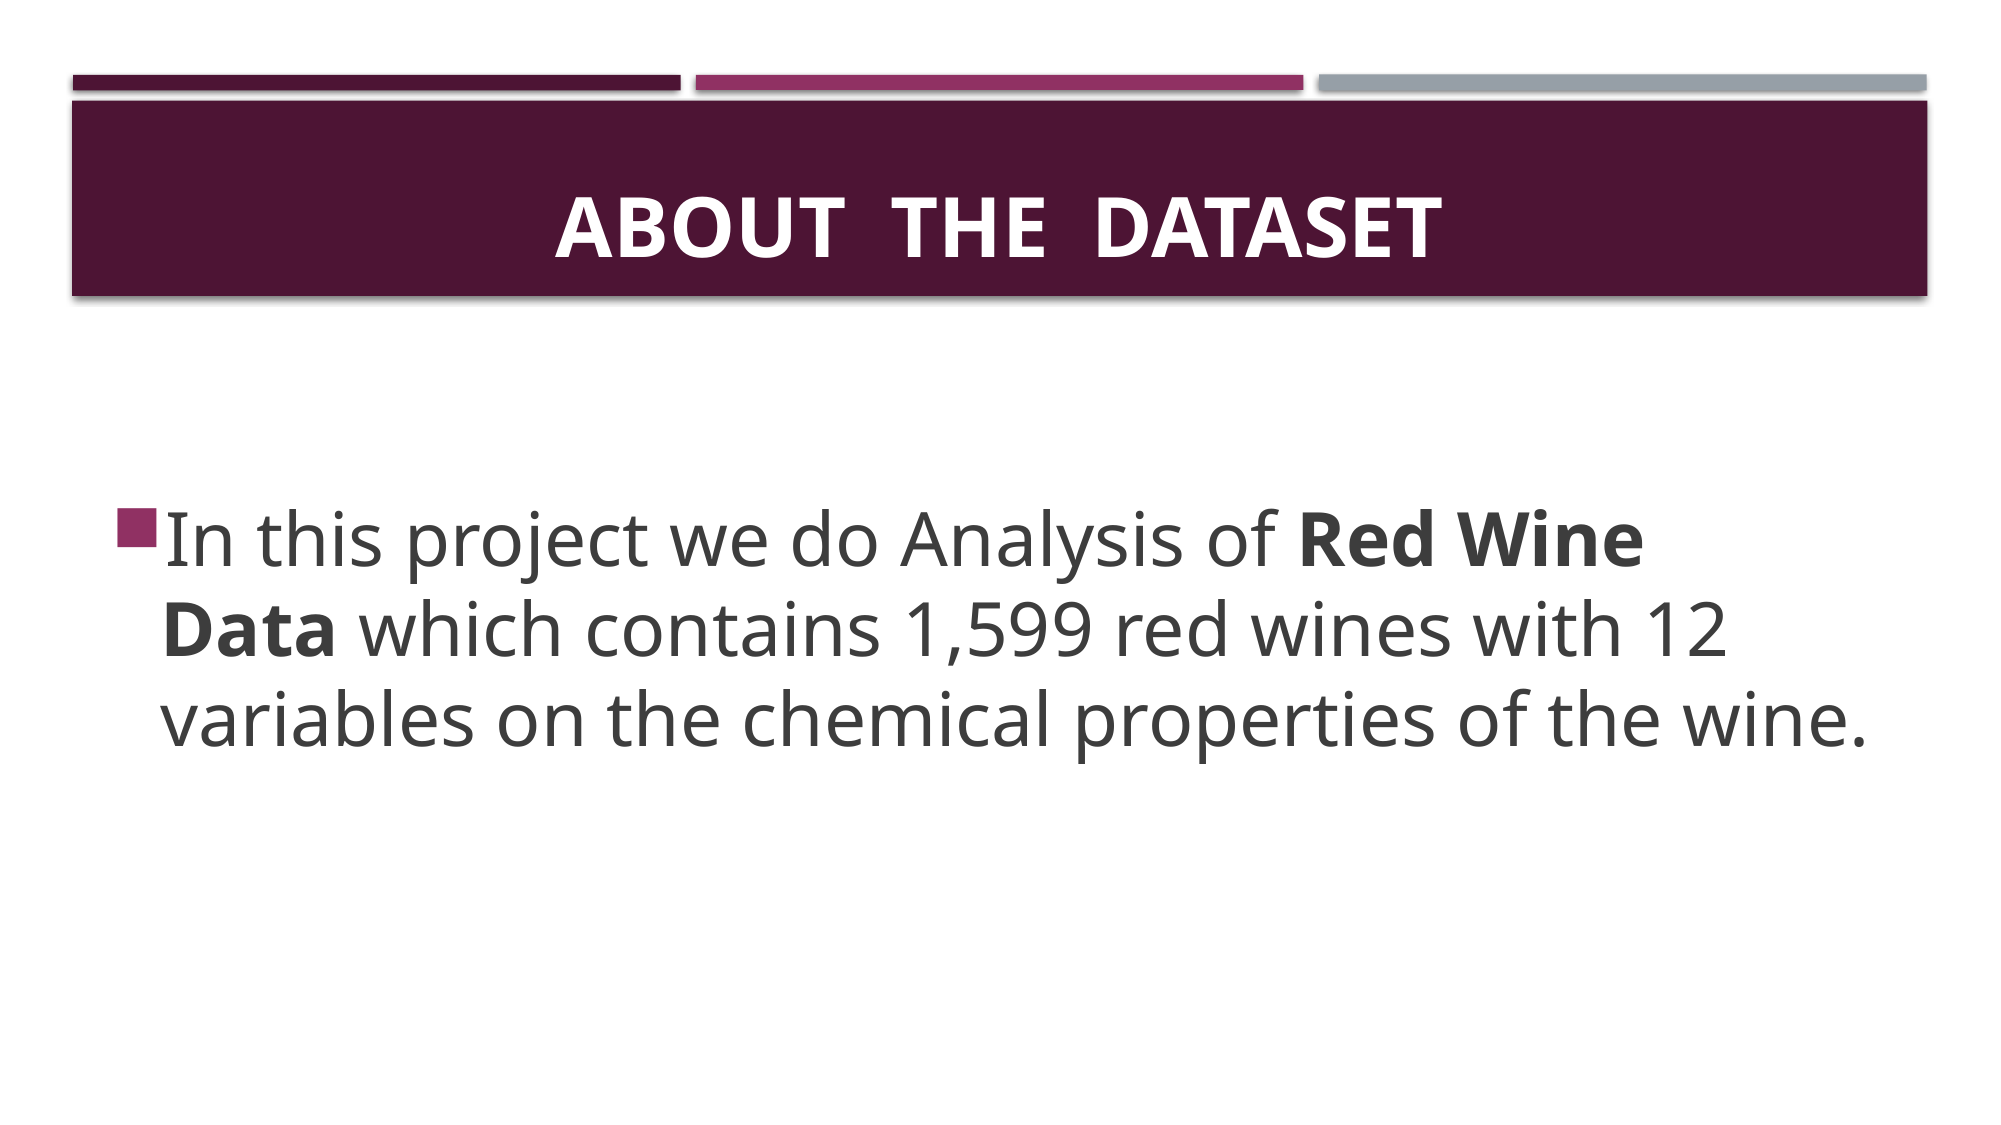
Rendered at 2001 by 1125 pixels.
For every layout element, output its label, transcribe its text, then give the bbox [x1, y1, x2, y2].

list In this project we do Analysis of Red Wine Data which contains 1,599 red wines with 12 variables on the chemical properties of the wine. [95, 357, 1905, 962]
title About the Dataset [95, 115, 1905, 282]
